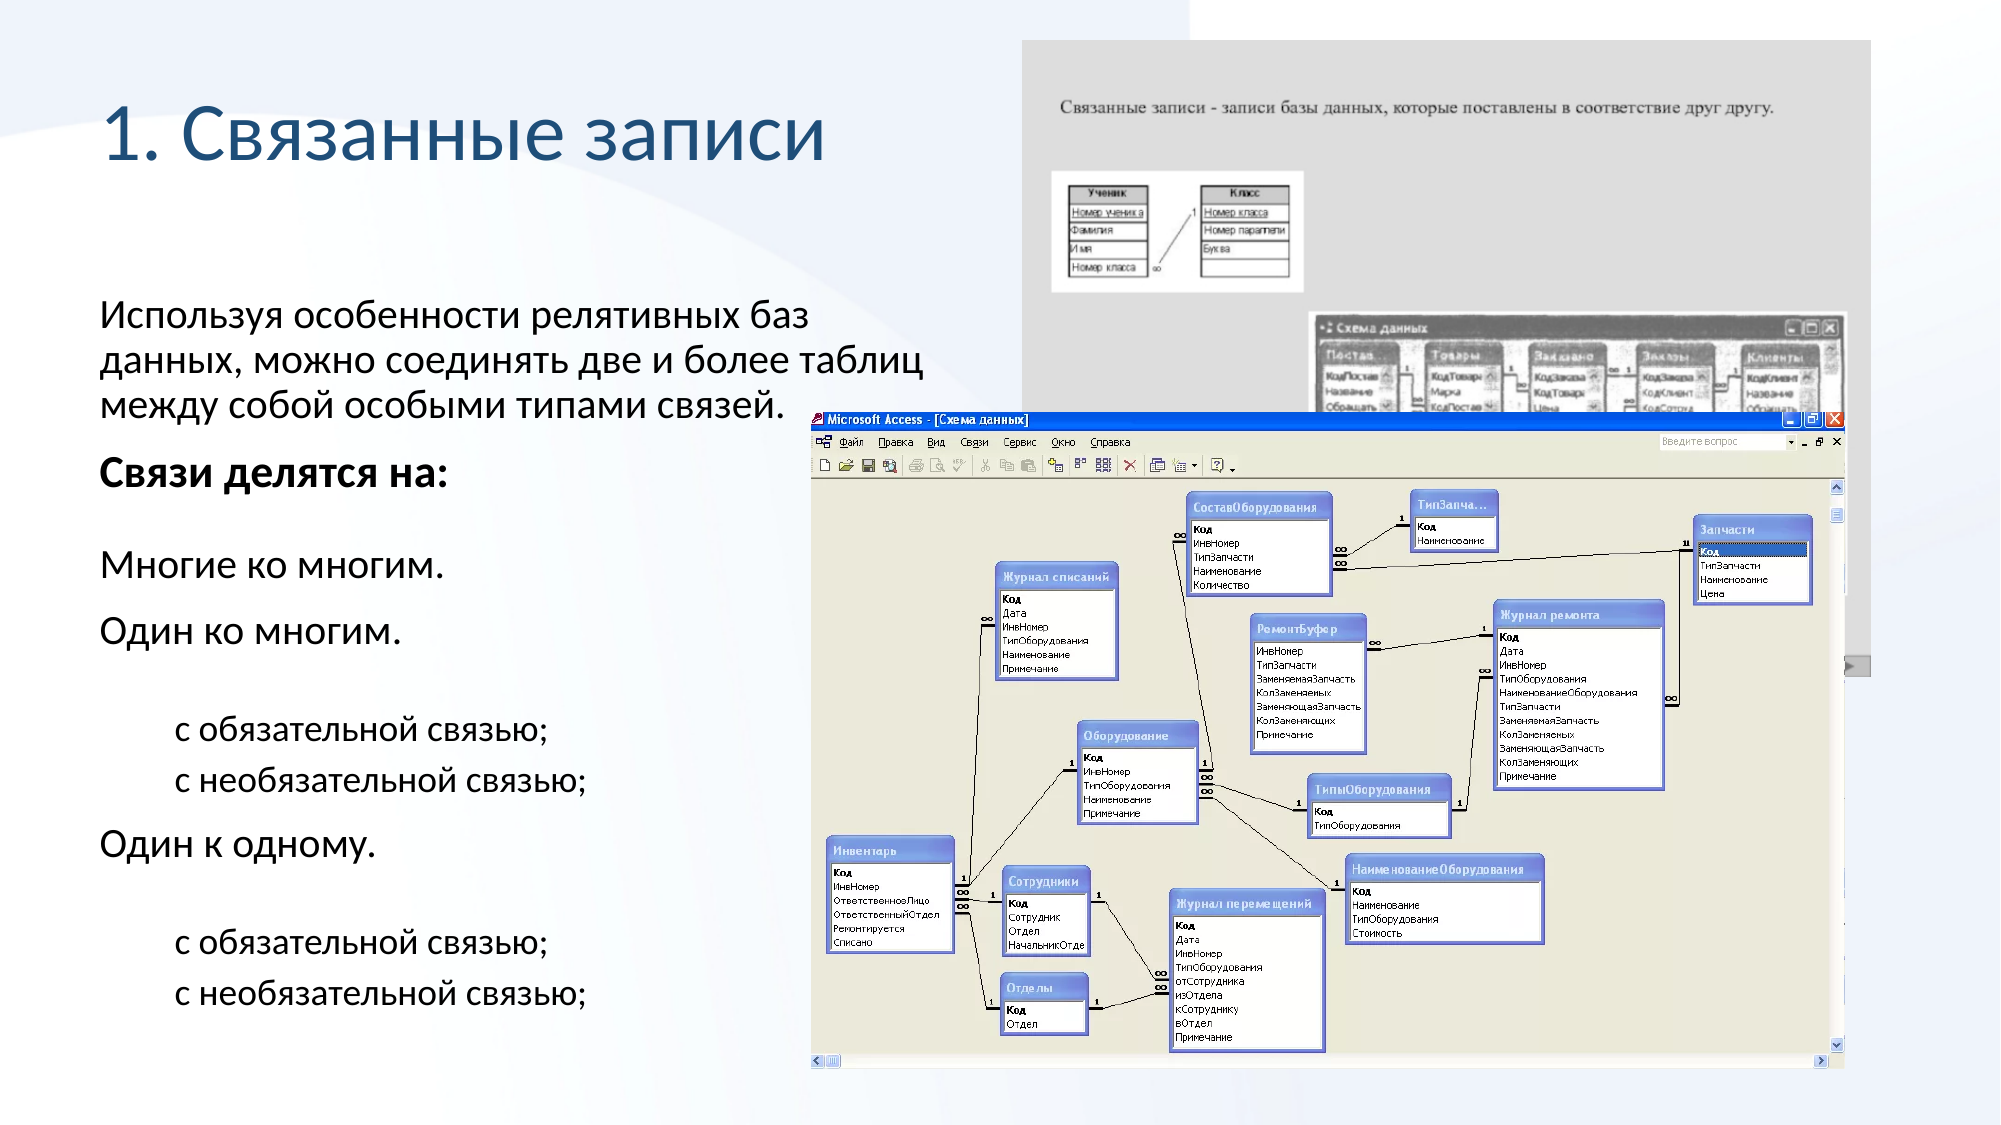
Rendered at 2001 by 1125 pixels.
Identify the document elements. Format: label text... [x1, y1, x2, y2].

title 1. Связанные записи [84, 24, 1922, 243]
list Используя особенности релятивных баз данных, можно соединять две и более таблиц между собой особыми типами связей. Связи делятся на: Многие ко многим. Один ко многим. с обязательной связью; с необязательной связью; Один к одному. с обязательной связью; с необязательной связью; [84, 284, 957, 1069]
picture [0, 0, 2001, 1125]
